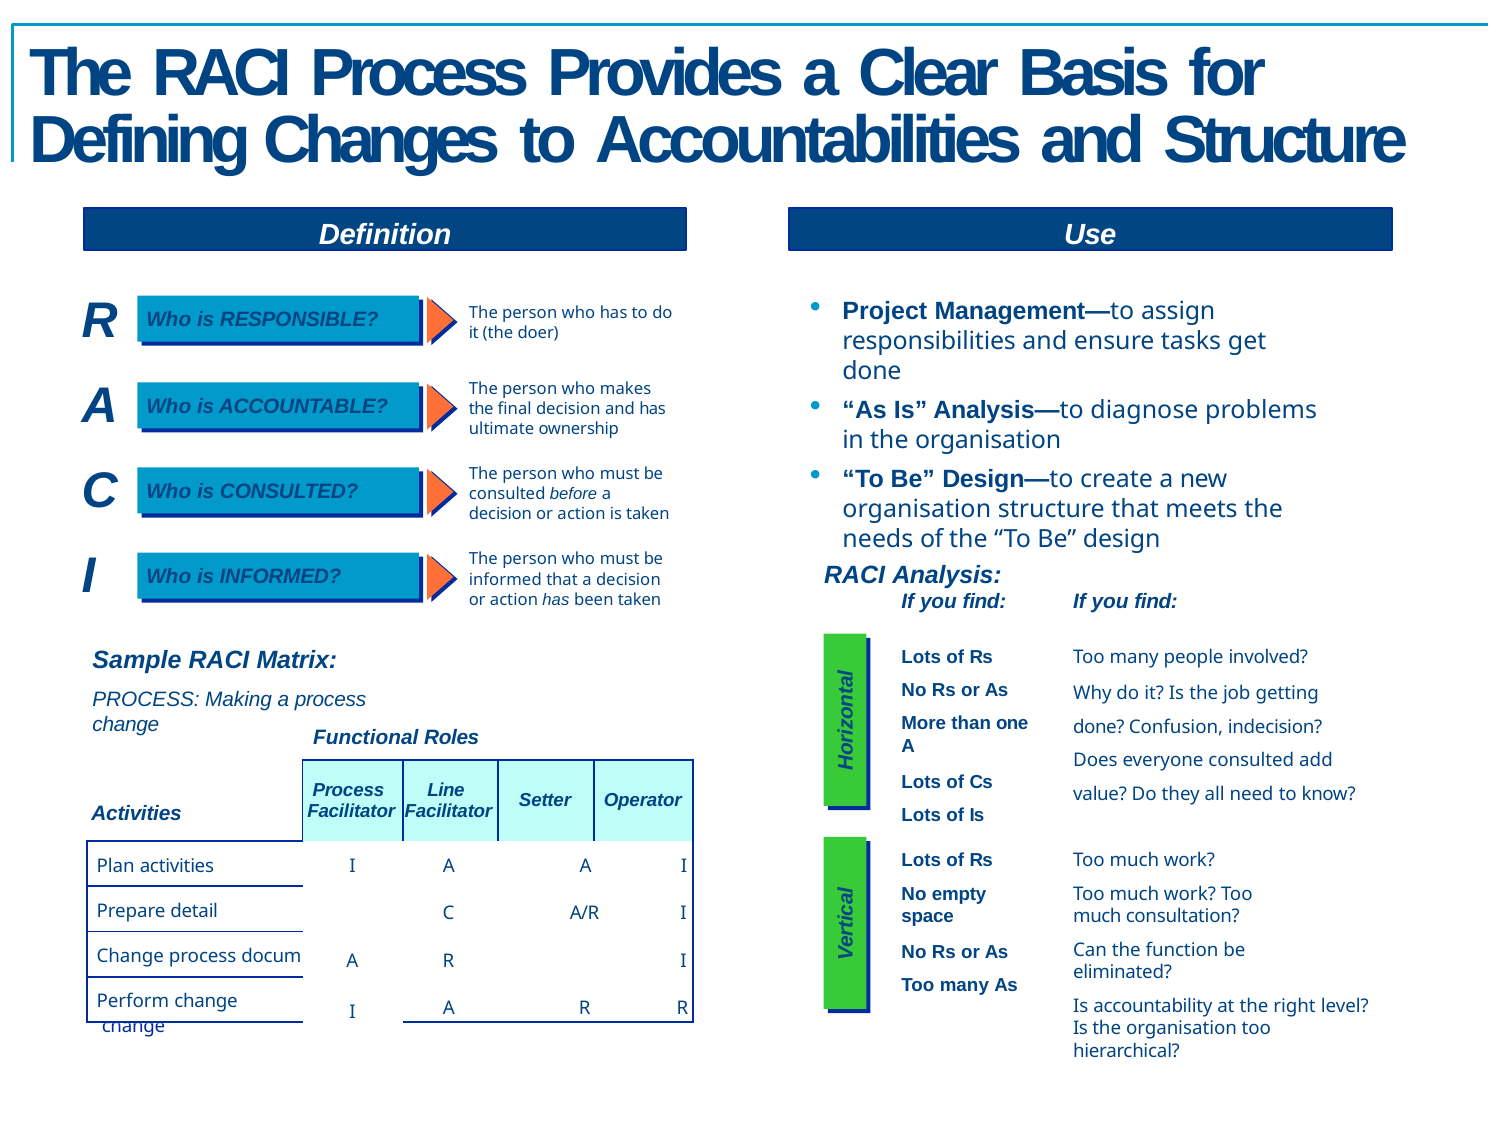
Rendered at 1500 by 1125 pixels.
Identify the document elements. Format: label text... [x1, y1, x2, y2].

table_cell Change process docum [88, 932, 303, 976]
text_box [426, 553, 458, 603]
table_cell I A I [303, 841, 403, 1022]
text_box If you find: [1071, 585, 1182, 613]
text_box change [90, 708, 163, 736]
table_cell Plan activities [88, 842, 303, 885]
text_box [426, 383, 458, 432]
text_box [823, 836, 871, 1014]
text_box Lots of Rs No Rs or As More than one A Lots of Cs Lots of Is [899, 631, 1032, 826]
text_box The person who must be informed that a decision or action has been taken [466, 546, 669, 609]
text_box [137, 295, 424, 346]
text_box Too much work? Too much work? Too much consultation? Can the function be eliminated? Is accountability at the right level? Is the organisation too hierarchical? [1070, 834, 1377, 1061]
text_box Functional Roles [311, 722, 483, 749]
table_header Activities [87, 760, 302, 840]
table_cell Perform change [88, 978, 303, 1021]
text_box Sample RACI Matrix: PROCESS: Making a process [90, 627, 371, 711]
text_box R A C I [79, 259, 120, 603]
text_box Too many people involved? Why do it? Is the job getting done? Confusion, indecision? Does everyone consulted add value? Do they all need to know? [1070, 631, 1384, 804]
text_box Perform change [101, 1024, 236, 1037]
table_cell A A I C A/R I R I A R R [403, 841, 692, 1021]
table_header Line Facilitator [404, 761, 497, 841]
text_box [823, 633, 871, 811]
text_box The person who makes the final decision and has ultimate ownership [466, 376, 674, 438]
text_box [137, 381, 424, 433]
text_box Project Management—to assign responsibilities and ensure tasks get done “As Is” Analysis—to diagnose problems in the organisation “To Be” Design—to create a new organisation structure that meets the needs of the “To Be” design [809, 292, 1353, 552]
table_header Setter [499, 761, 593, 841]
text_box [137, 552, 424, 603]
text_box Lots of Rs No empty space No Rs or As Too many As [899, 834, 1022, 996]
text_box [137, 467, 424, 518]
text_box The person who must be consulted before a decision or action is taken [466, 461, 676, 524]
text_box The person who has to do it (the doer) [466, 299, 679, 342]
text_box Definition [83, 207, 687, 250]
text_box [426, 468, 458, 518]
table_header Operator [595, 761, 692, 841]
table_header Process Facilitator [303, 761, 402, 841]
text_box RACI Analysis: If you find: [822, 556, 1011, 613]
title The RACI Process Provides a Clear Basis for Defining Changes to Accountabilities and Structure [26, 26, 1433, 229]
table_cell Prepare detail [88, 887, 303, 931]
text_box Use [788, 207, 1392, 250]
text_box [426, 296, 458, 346]
